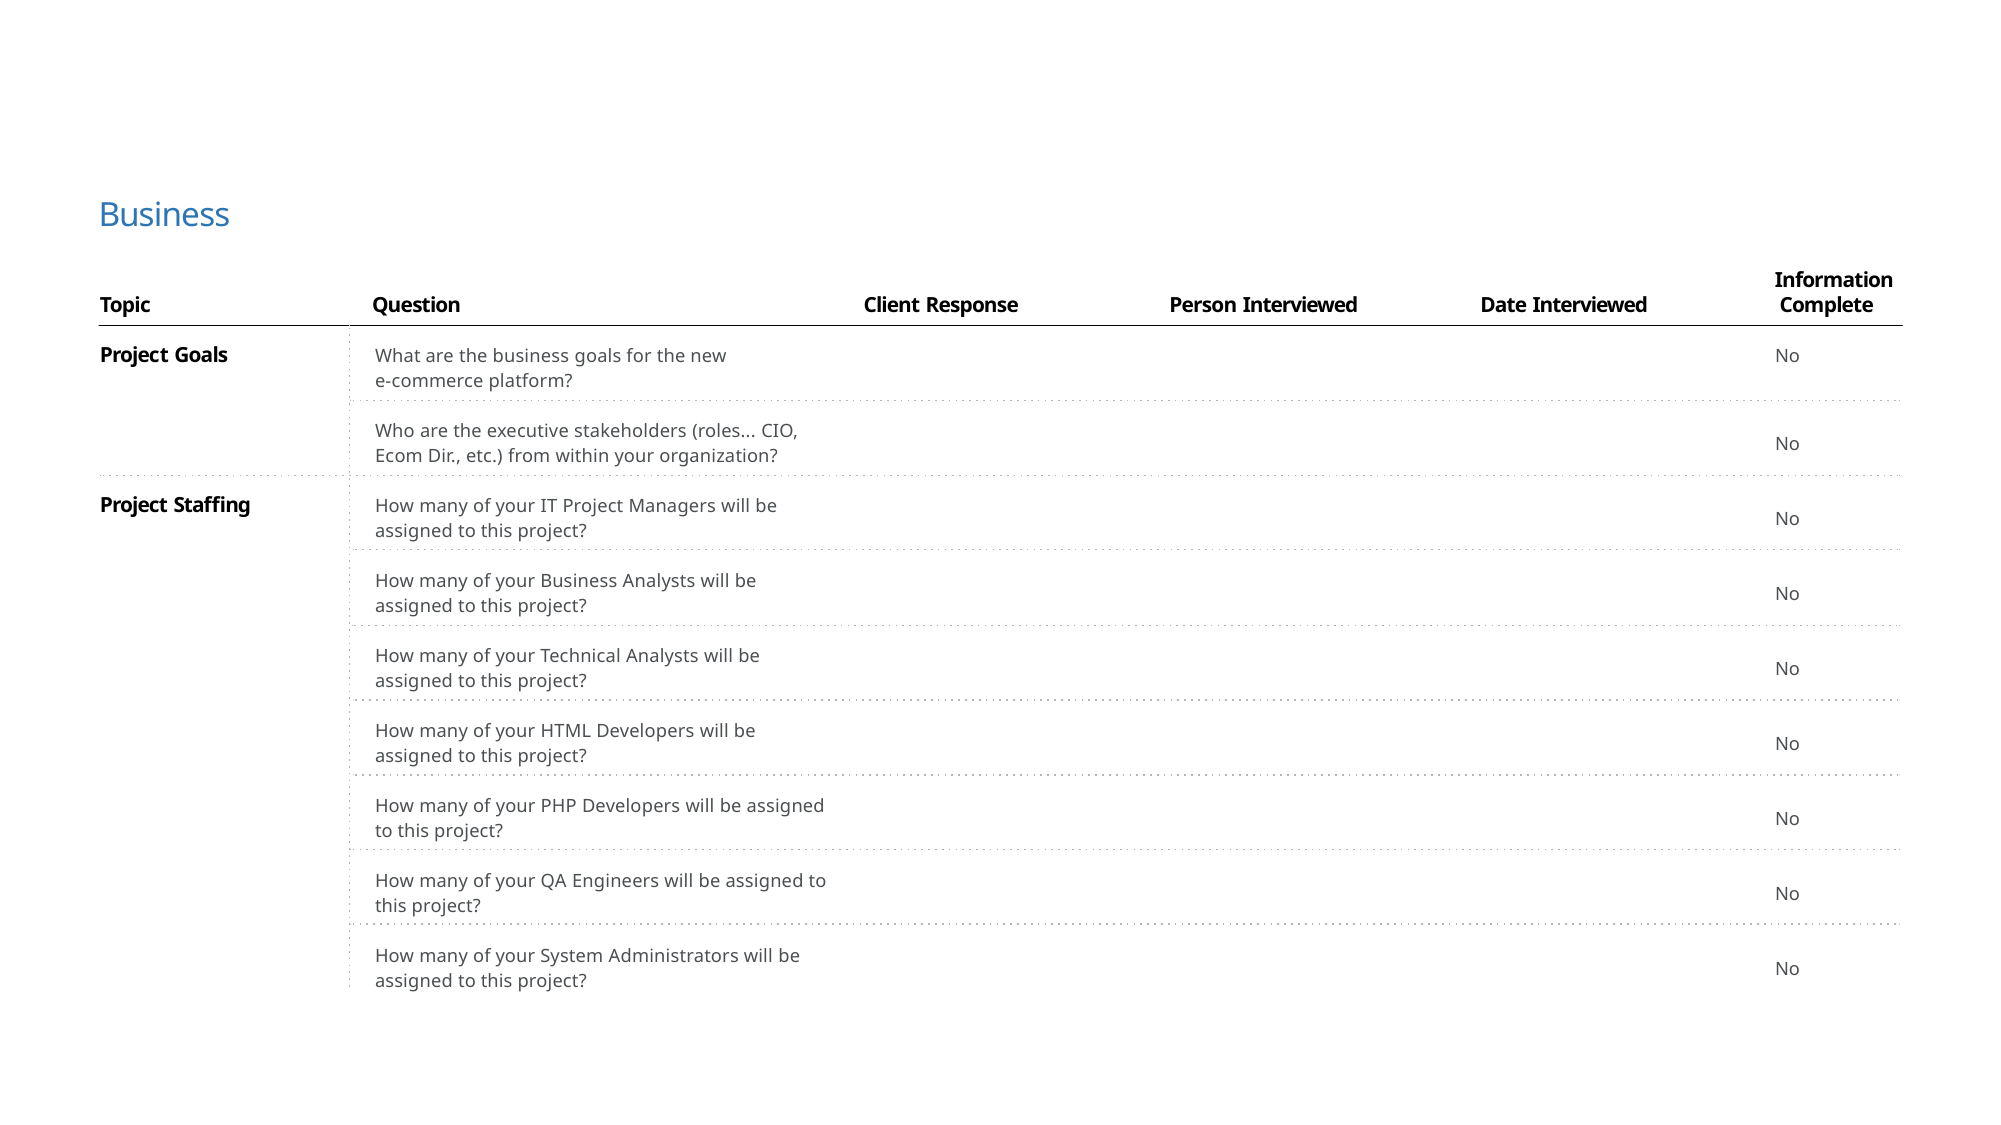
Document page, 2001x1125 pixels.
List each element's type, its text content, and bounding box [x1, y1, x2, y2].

title Business [97, 117, 233, 307]
text_box Information Complete [1773, 265, 1898, 317]
text_box Question [370, 290, 466, 317]
text_box Client Response [862, 290, 1027, 317]
text_box Topic [98, 290, 156, 317]
text_box How many of your System Administrators will be assigned to this project? [373, 988, 805, 992]
text_box Date Interviewed [1479, 290, 1656, 317]
text_box Person Interviewed [1168, 290, 1368, 317]
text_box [99, 324, 1903, 988]
